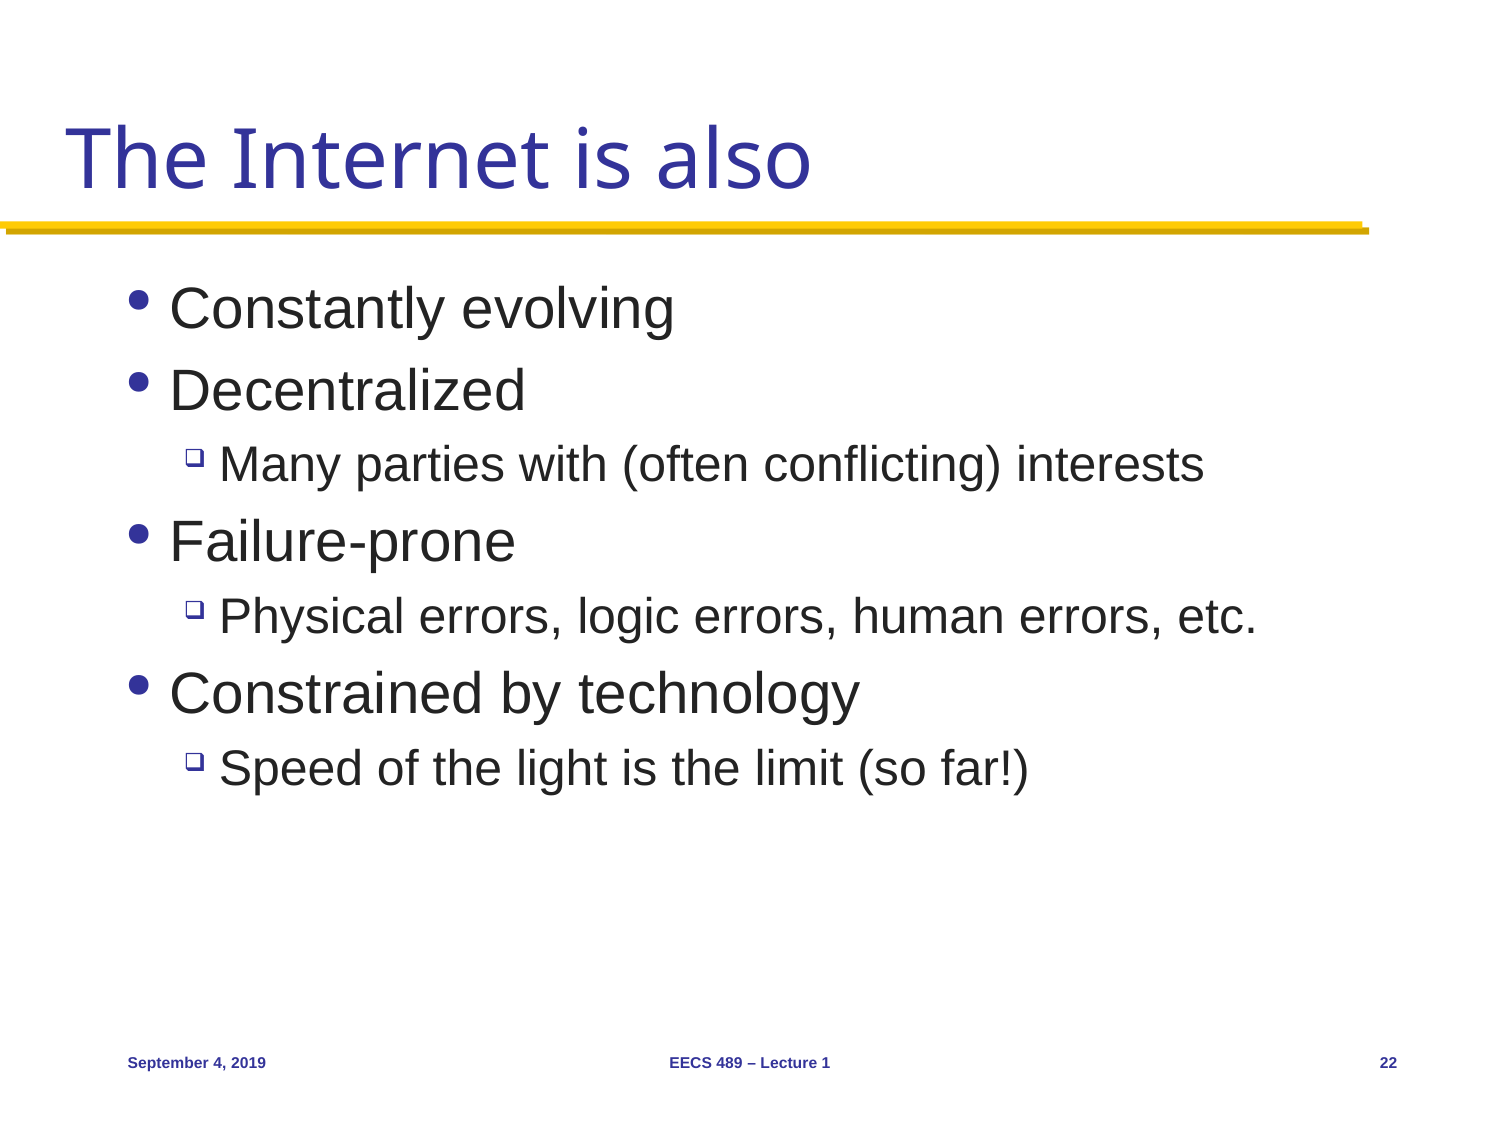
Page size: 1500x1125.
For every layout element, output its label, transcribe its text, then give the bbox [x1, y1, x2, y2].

title The Internet is also [49, 24, 1451, 213]
slide_number 22 [1312, 1024, 1413, 1101]
footer EECS 489 – Lecture 1 [512, 1024, 988, 1101]
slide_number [112, 1024, 426, 1101]
list Constantly evolving Decentralized Many parties with (often conflicting) interests Failure-prone Physical errors, logic errors, human errors, etc. Constrained by technology Speed of the light is the limit (so far!) [112, 262, 1413, 988]
